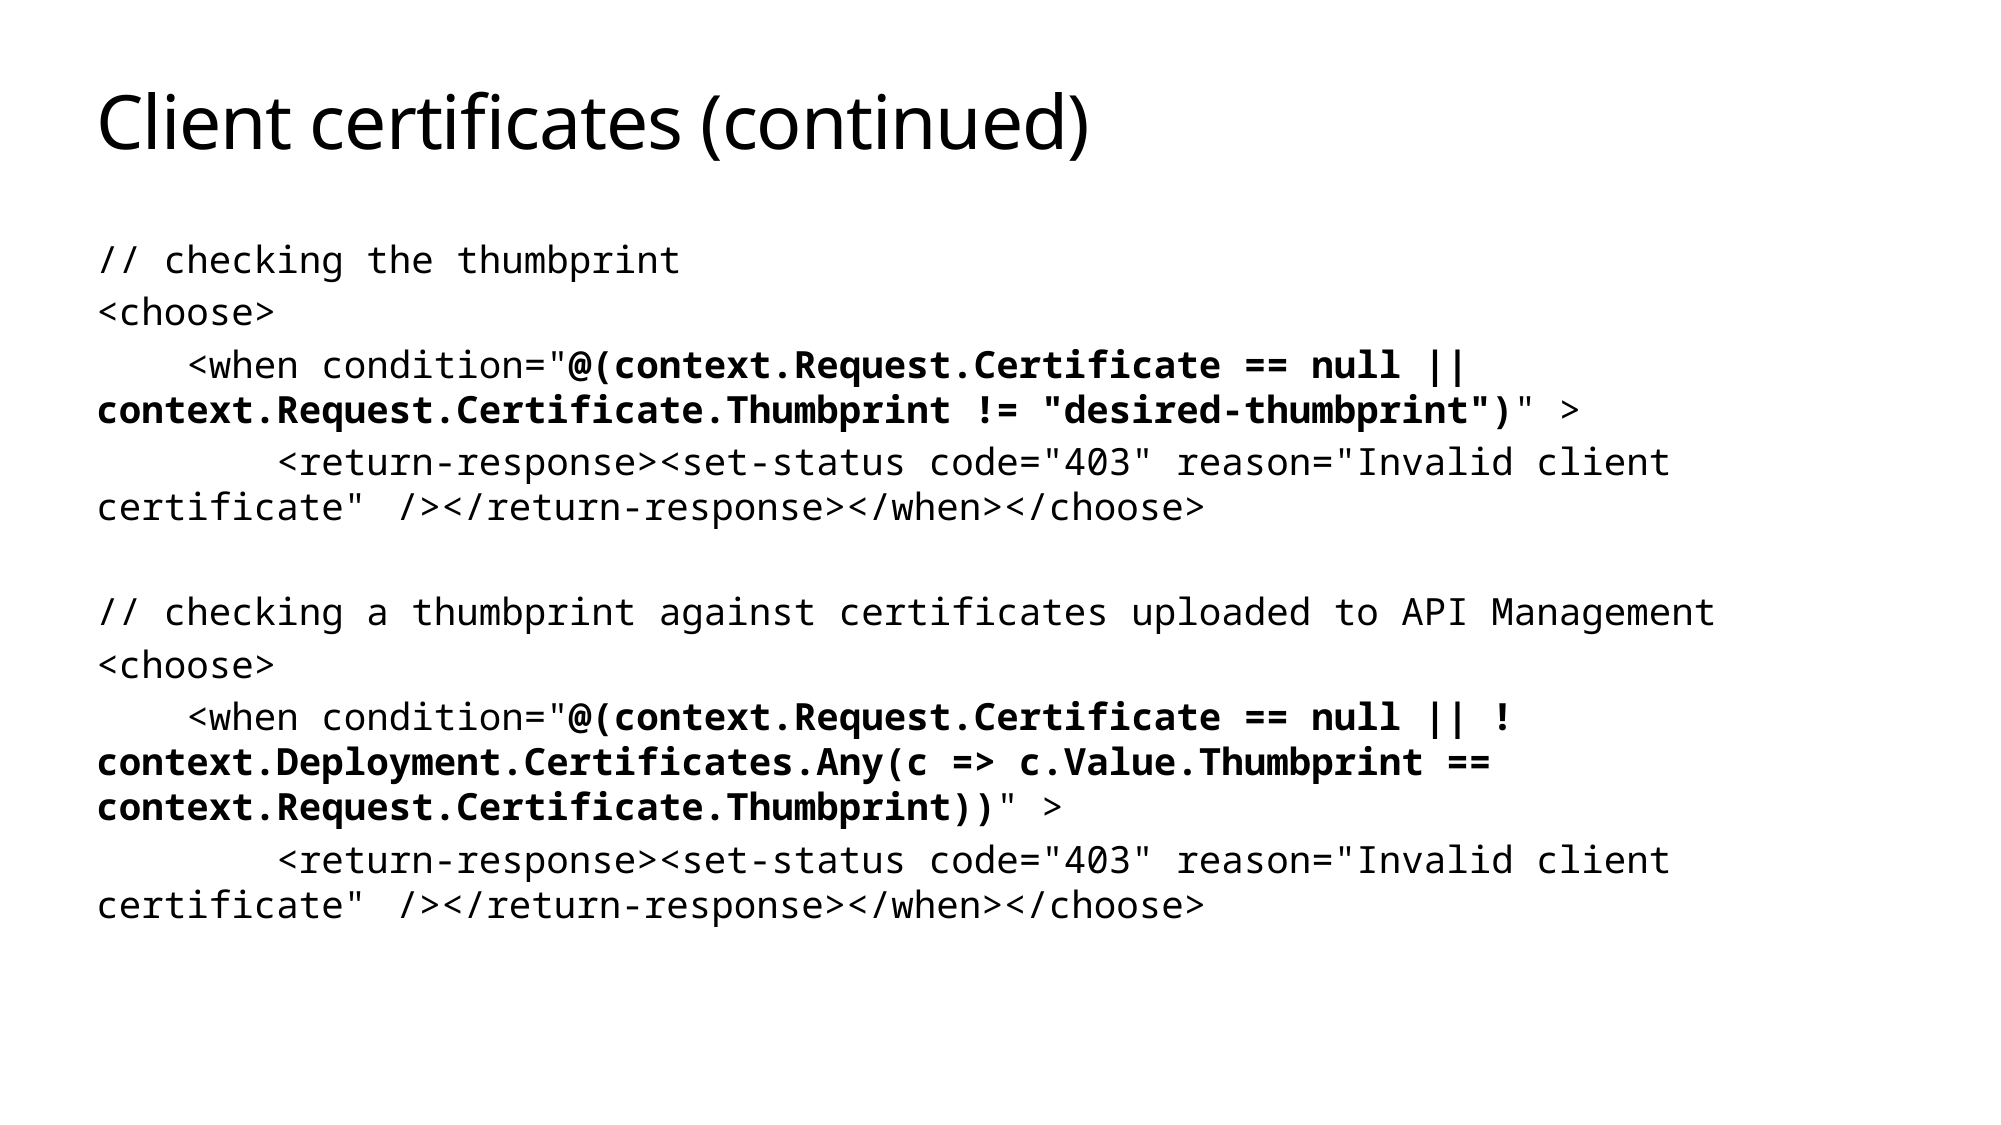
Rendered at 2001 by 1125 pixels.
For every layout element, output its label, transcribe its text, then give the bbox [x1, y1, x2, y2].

title Client certificates (continued) [96, 75, 1904, 166]
list // checking the thumbprint <choose> <when condition="@(context.Request.Certificate == null || context.Request.Certificate.Thumbprint != "desired-thumbprint")" > <return-response><set-status code="403" reason="Invalid client certificate" /></return-response></when></choose> // checking a thumbprint against certificates uploaded to API Management <choose> <when condition="@(context.Request.Certificate == null || !context.Deployment.Certificates.Any(c => c.Value.Thumbprint == context.Request.Certificate.Thumbprint))" > <return-response><set-status code="403" reason="Invalid client certificate" /></return-response></when></choose> [96, 235, 1904, 945]
